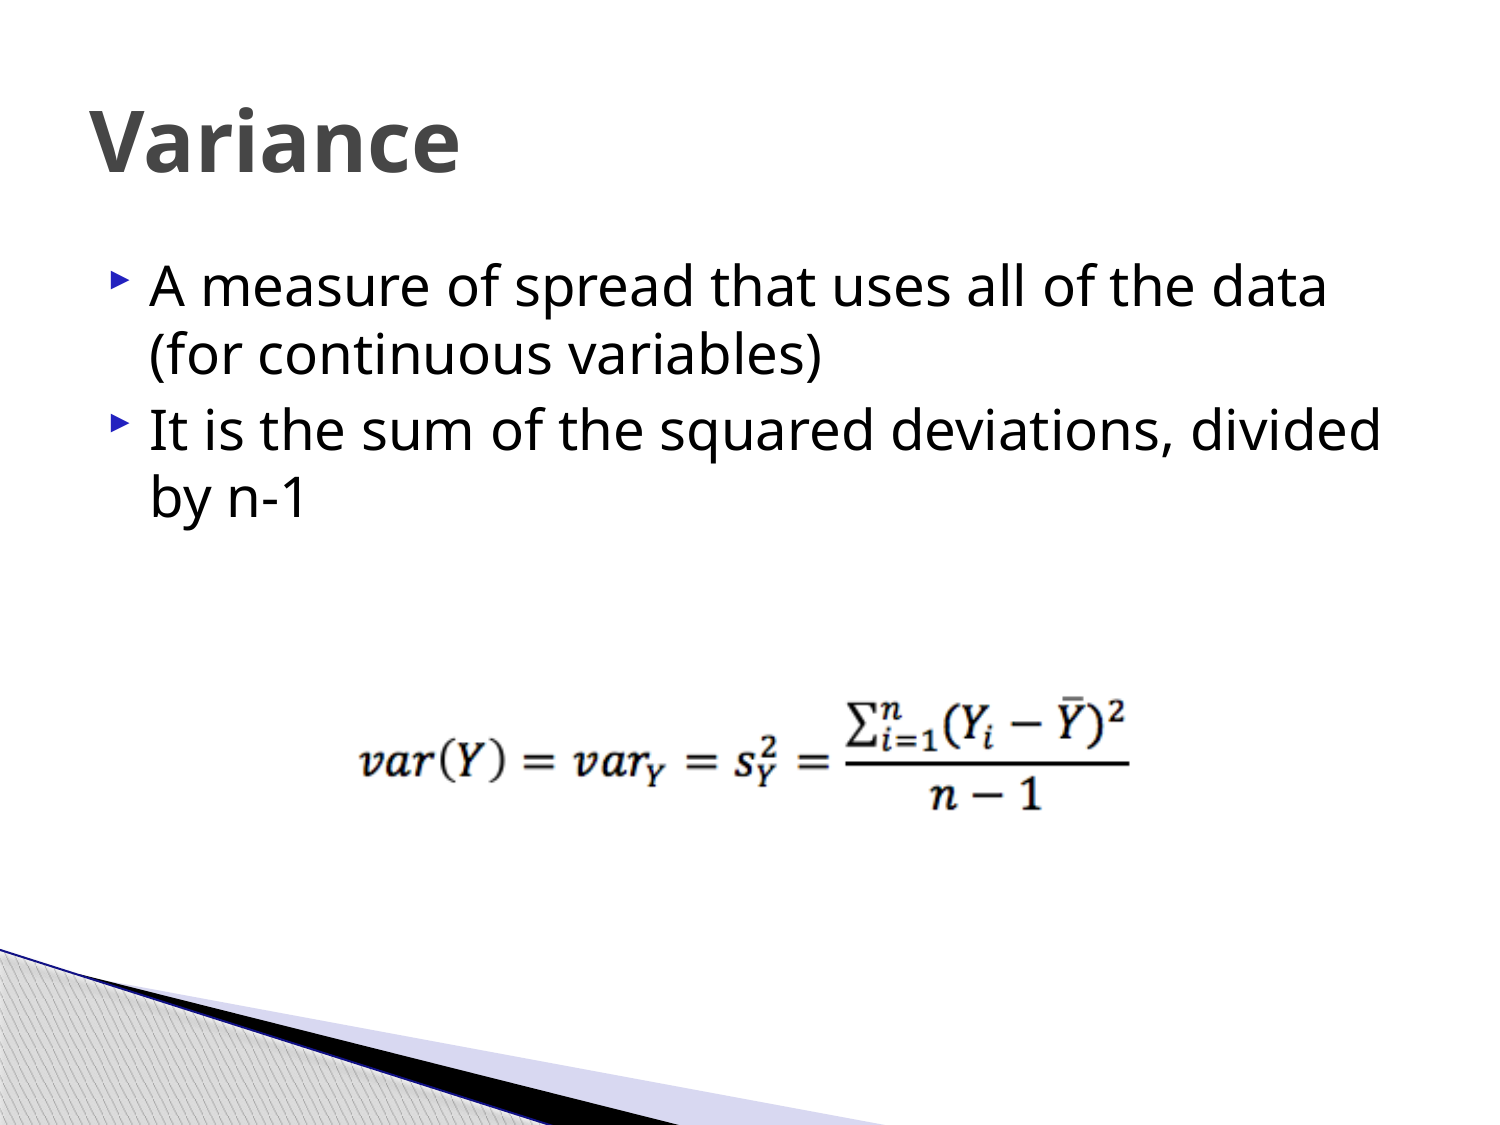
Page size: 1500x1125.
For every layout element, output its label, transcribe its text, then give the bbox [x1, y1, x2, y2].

list A measure of spread that uses all of the data (for continuous variables) It is the sum of the squared deviations, divided by n-1 [75, 243, 1425, 986]
picture [343, 674, 1157, 825]
title Variance [75, 45, 1425, 233]
